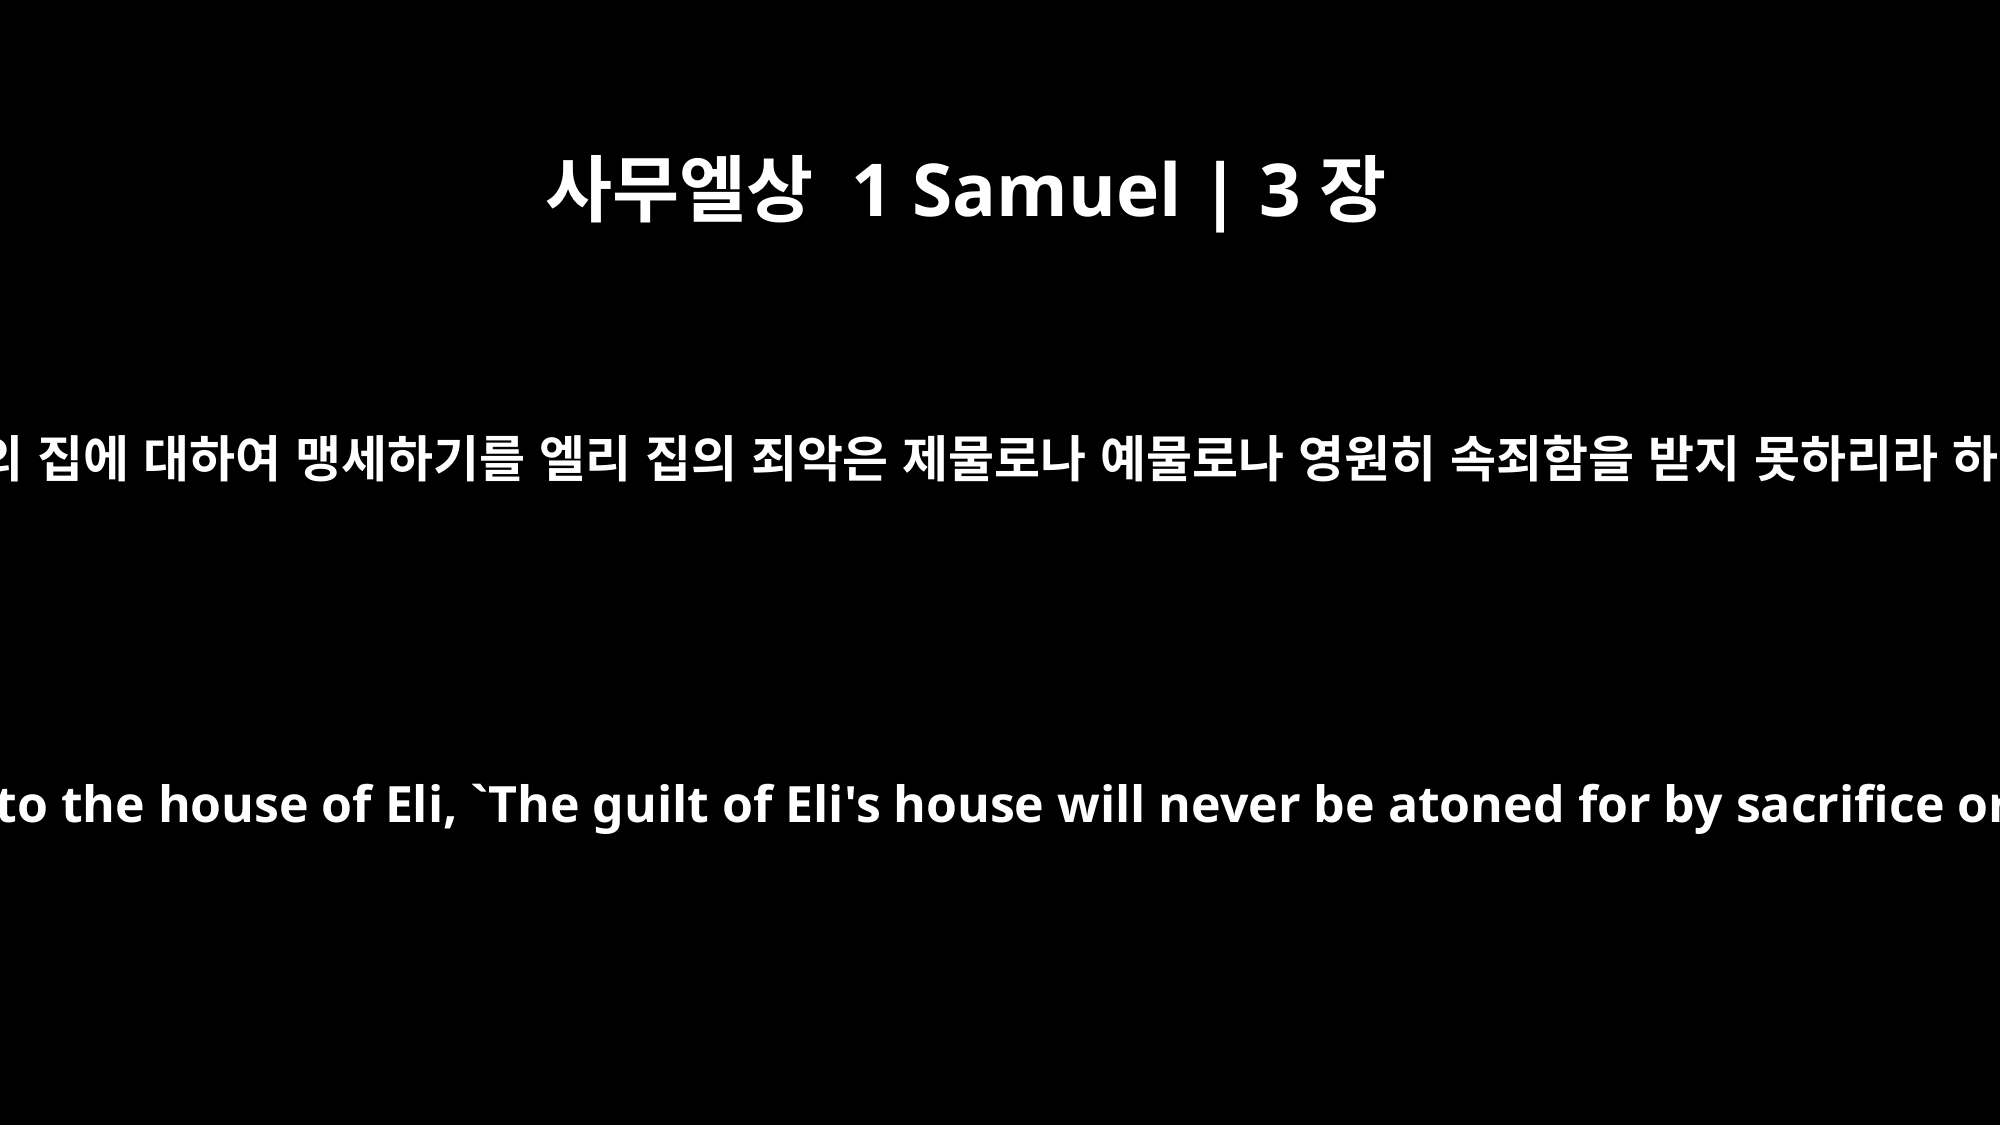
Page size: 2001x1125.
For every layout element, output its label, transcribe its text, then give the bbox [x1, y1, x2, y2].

text_box 14 그러므로 내가 엘리의 집에 대하여 맹세하기를 엘리 집의 죄악은 제물로나 예물로나 영원히 속죄함을 받지 못하리라 하였노라 하셨더라 [0, 359, 2000, 495]
text_box Therefore, I swore to the house of Eli, `The guilt of Eli's house will never be atoned for by sacrifice or offering.'" [0, 764, 2000, 840]
text_box 사무엘상 1 Samuel | 3장 [530, 136, 1402, 239]
